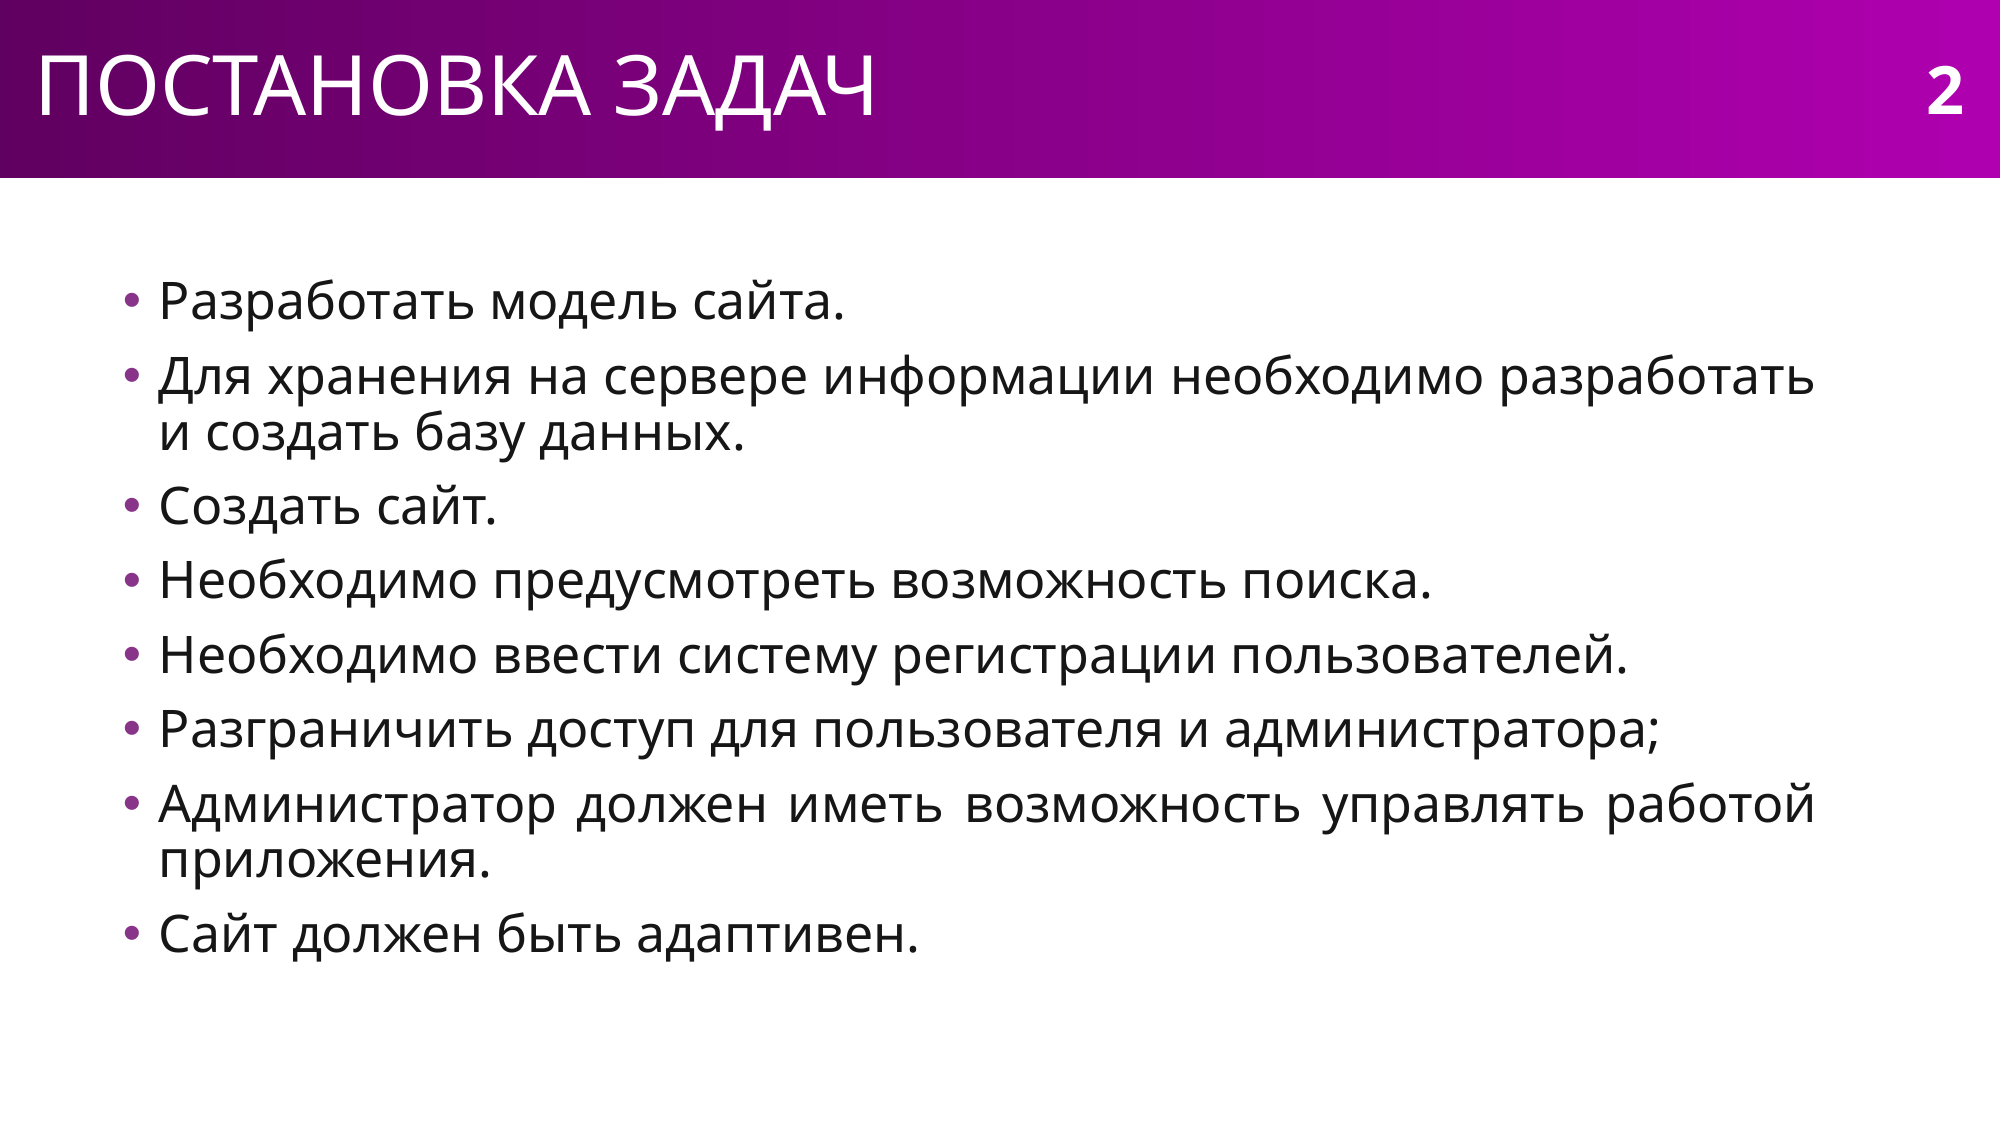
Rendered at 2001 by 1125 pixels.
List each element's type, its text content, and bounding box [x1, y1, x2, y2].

list Разработать модель сайта. Для хранения на сервере информации необходимо разработать и создать базу данных. Создать сайт. Необходимо предусмотреть возможность поиска. Необходимо ввести систему регистрации пользователей. Разграничить доступ для пользователя и администратора; Администратор должен иметь возможность управлять работой приложения. Сайт должен быть адаптивен. [107, 267, 1833, 982]
text_box ПОСТАНОВКА ЗАДАЧ [0, 0, 2000, 178]
text_box 2 [1890, 40, 2000, 147]
